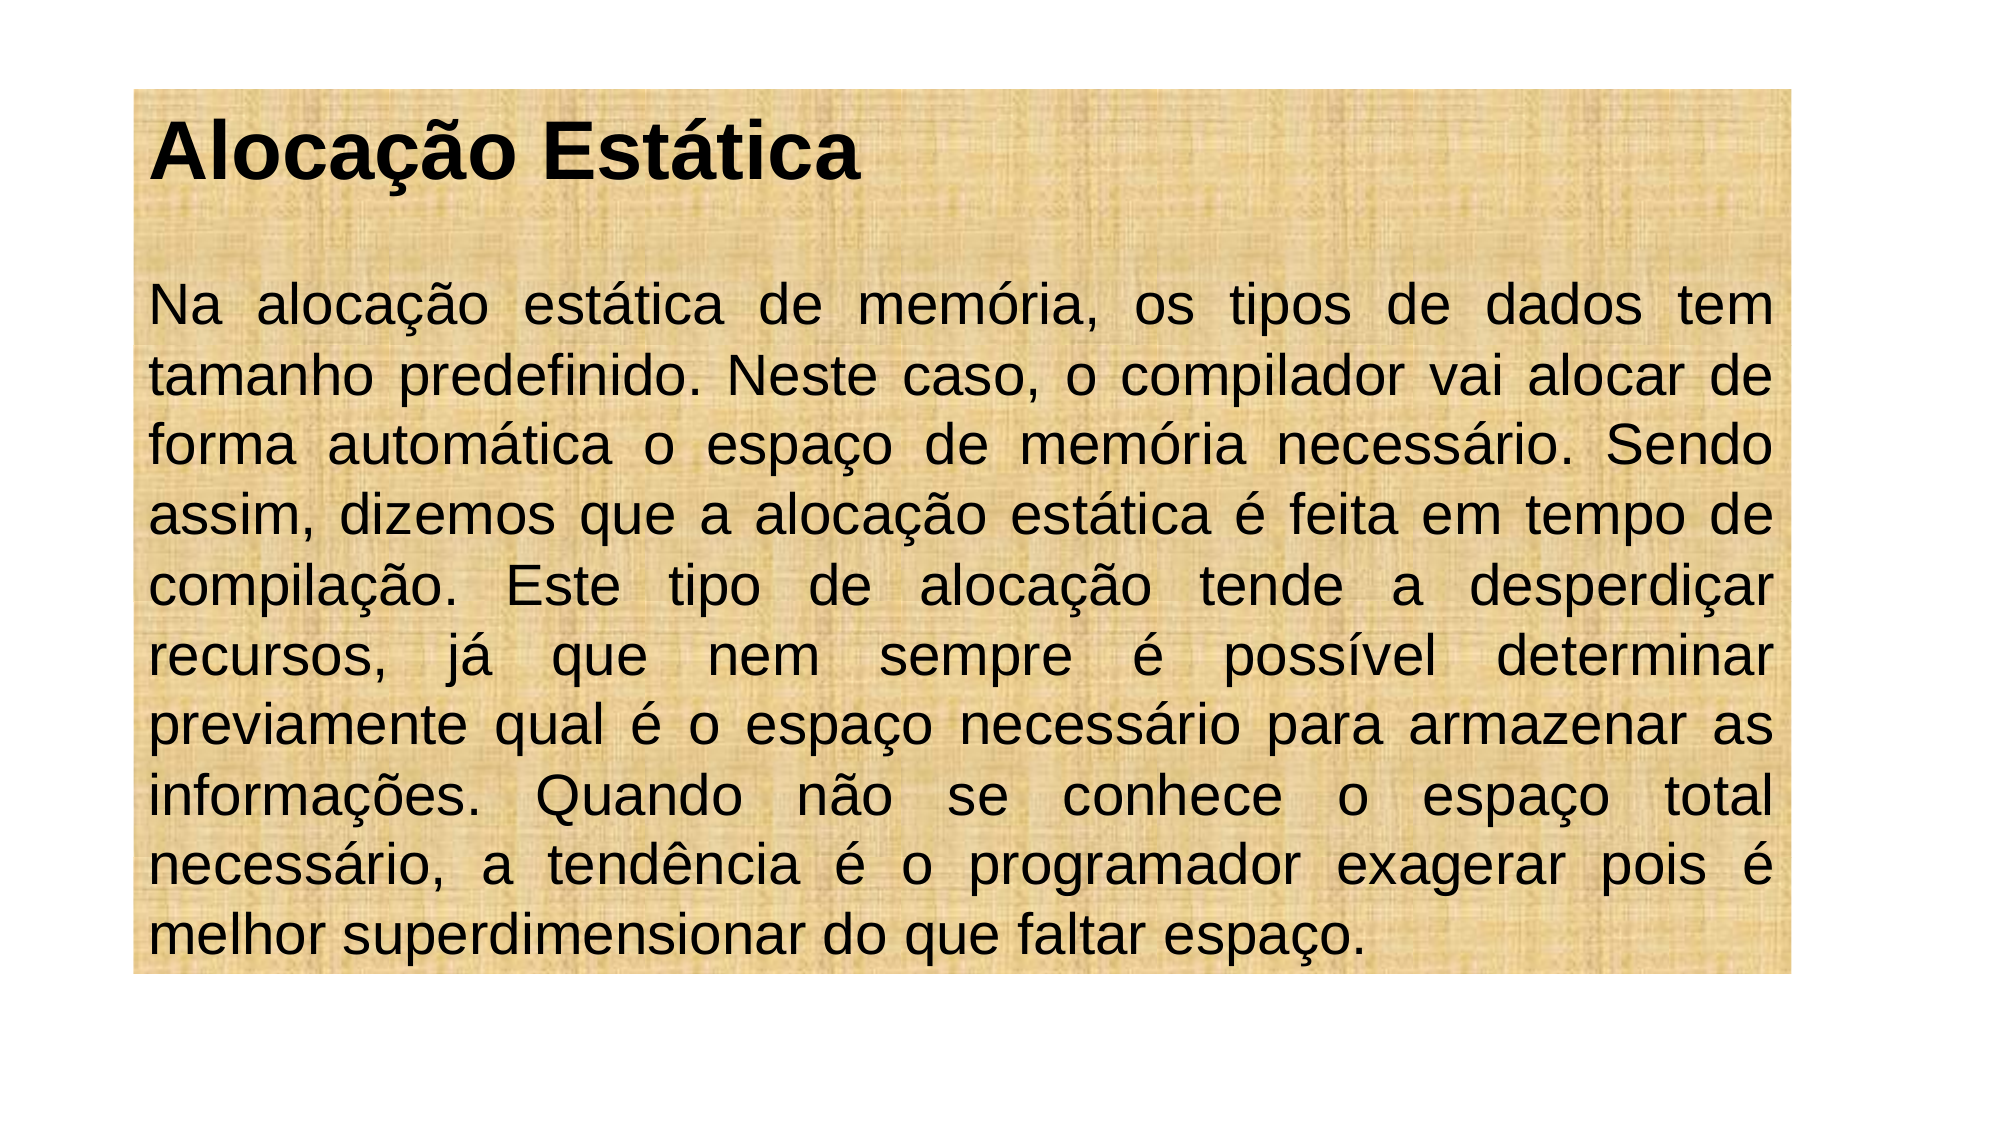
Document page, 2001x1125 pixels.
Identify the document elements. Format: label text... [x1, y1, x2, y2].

text_box Alocação Estática Na alocação estática de memória, os tipos de dados tem tamanho predefinido. Neste caso, o compilador vai alocar de forma automática o espaço de memória necessário. Sendo assim, dizemos que a alocação estática é feita em tempo de compilação. Este tipo de alocação tende a desperdiçar recursos, já que nem sempre é possível determinar previamente qual é o espaço necessário para armazenar as informações. Quando não se conhece o espaço total necessário, a tendência é o programador exagerar pois é melhor superdimensionar do que faltar espaço. [133, 89, 1792, 974]
